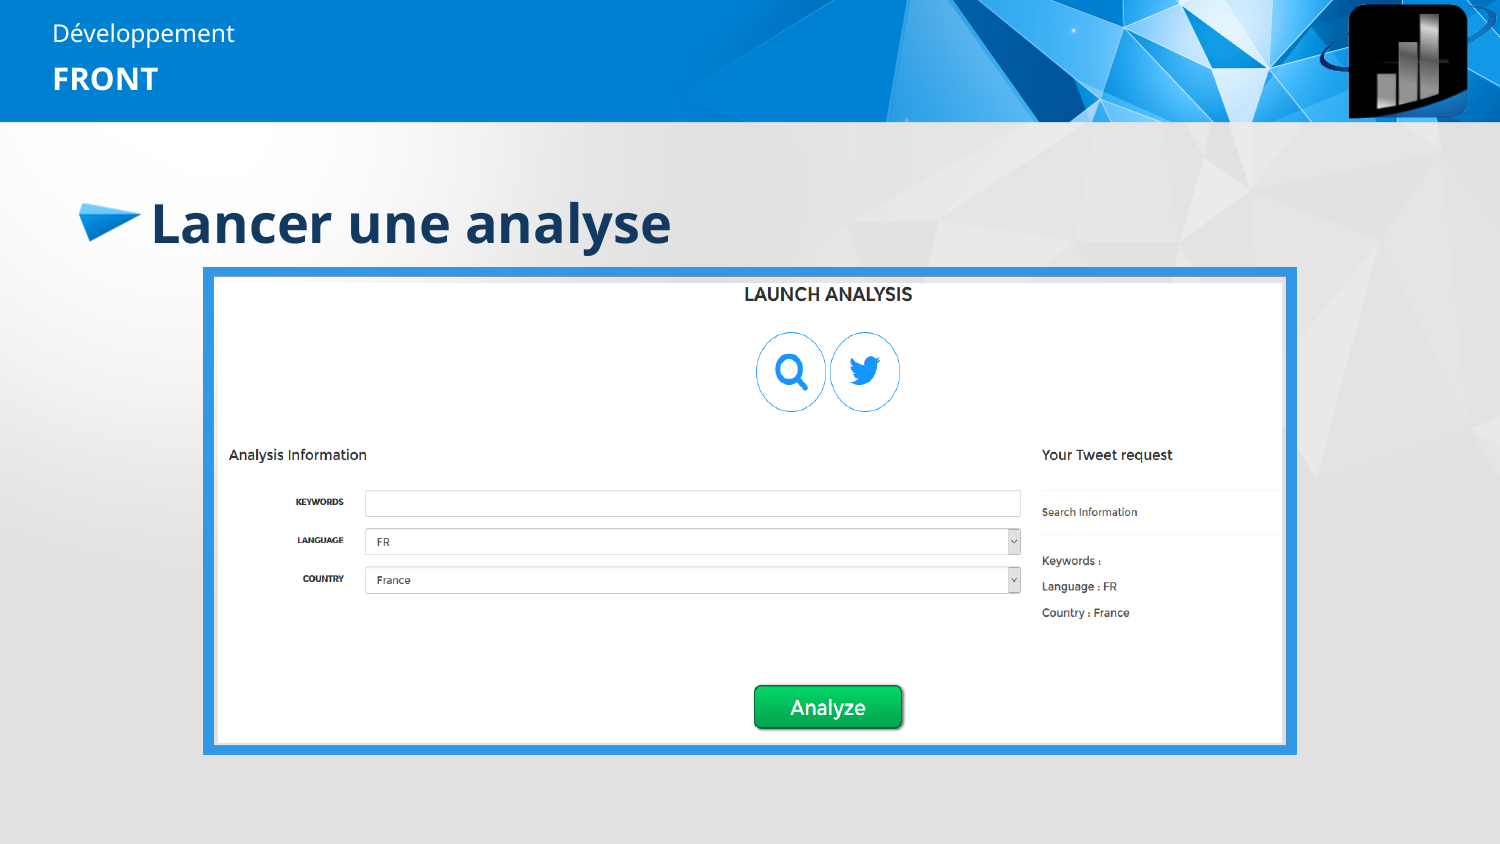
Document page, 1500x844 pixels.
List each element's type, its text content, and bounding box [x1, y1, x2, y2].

text_box FRONT [52, 58, 636, 104]
picture [0, 0, 1500, 844]
list Lancer une analyse [74, 188, 739, 269]
title Développement [51, 17, 296, 56]
